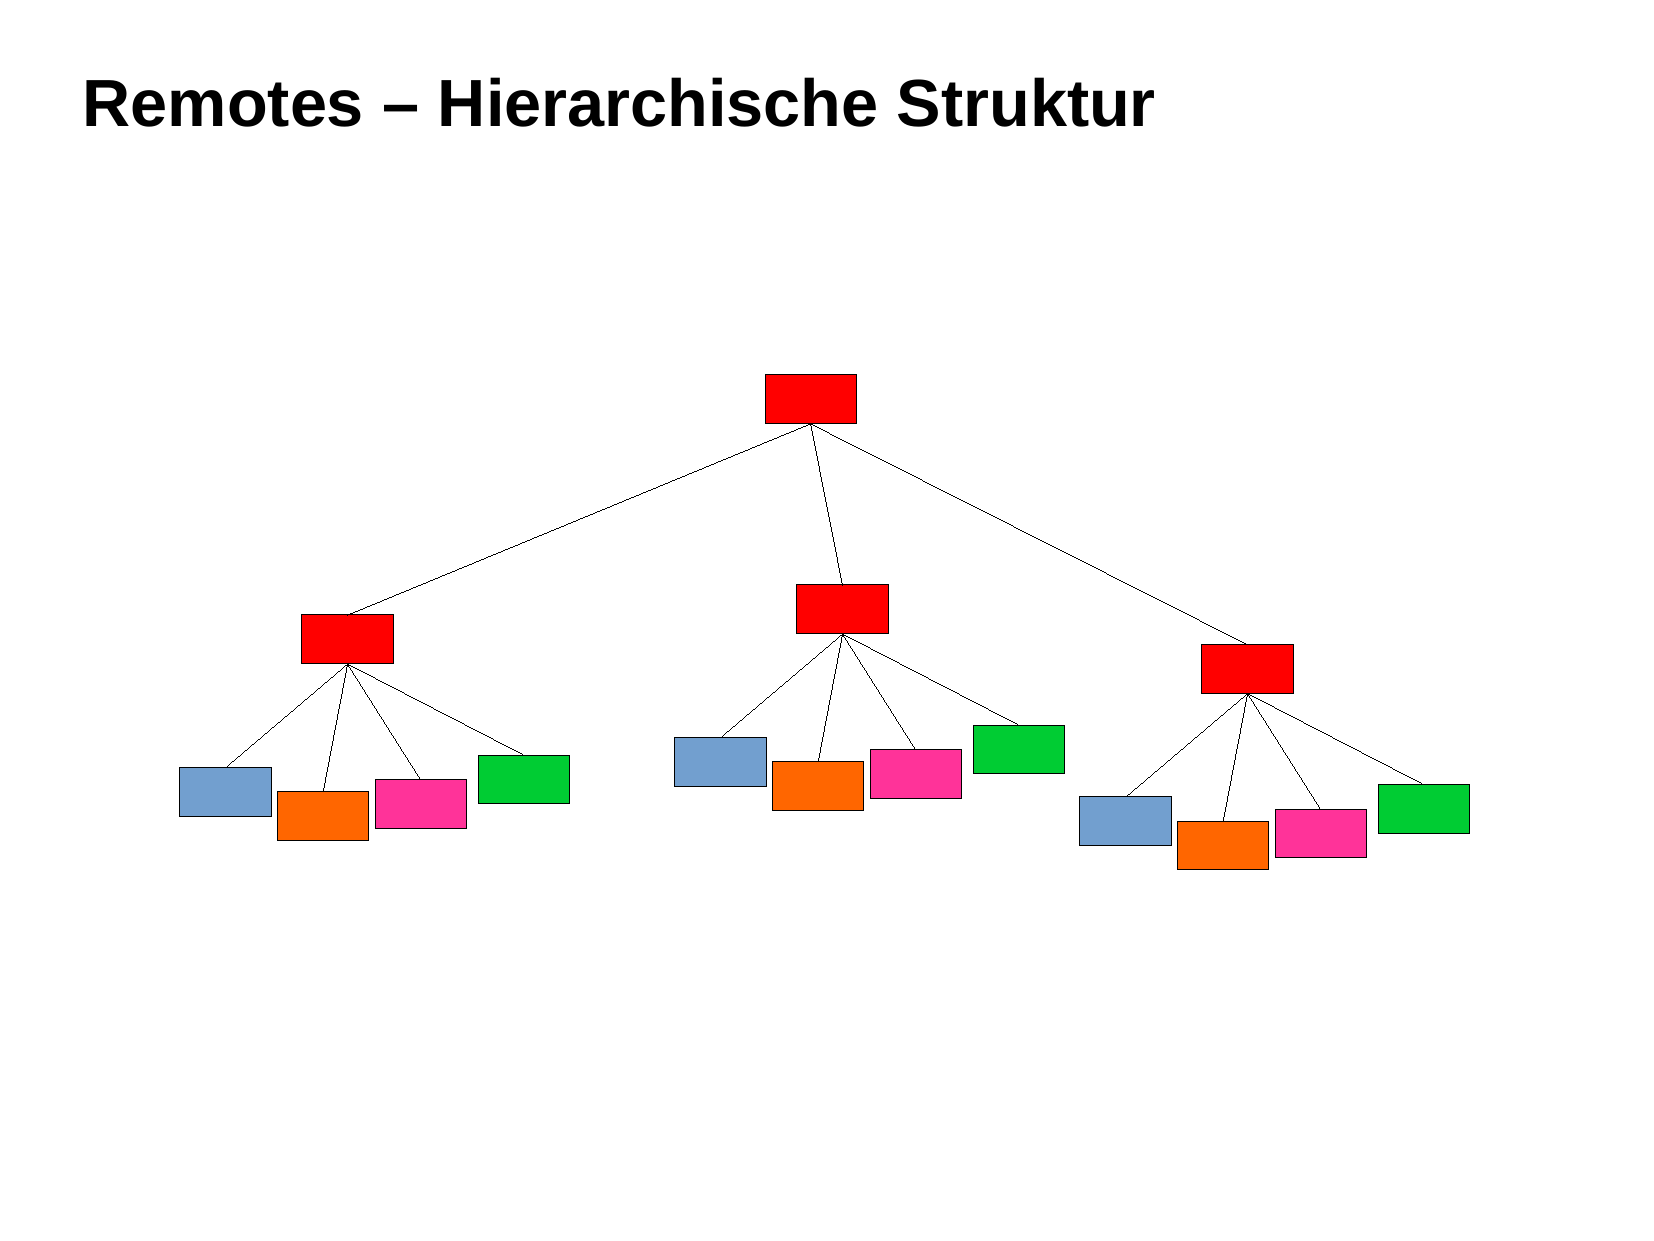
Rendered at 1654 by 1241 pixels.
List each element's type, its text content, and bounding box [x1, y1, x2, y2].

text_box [1322, 692, 1425, 785]
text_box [1222, 693, 1248, 822]
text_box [847, 653, 916, 750]
text_box [277, 791, 369, 841]
text_box [1177, 821, 1269, 870]
text_box [375, 779, 467, 829]
text_box [301, 614, 394, 662]
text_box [921, 653, 1020, 726]
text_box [322, 663, 348, 792]
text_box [1249, 693, 1321, 810]
text_box [973, 725, 1065, 774]
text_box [422, 663, 525, 756]
text_box Remotes – Hierarchische Struktur [82, 49, 1571, 150]
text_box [810, 423, 1248, 645]
text_box [179, 767, 272, 817]
text_box [870, 749, 962, 799]
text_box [348, 663, 421, 780]
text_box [817, 653, 843, 762]
text_box [772, 761, 864, 811]
text_box [1275, 809, 1367, 858]
text_box [674, 737, 767, 787]
text_box [1079, 796, 1172, 846]
text_box [1201, 644, 1294, 691]
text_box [720, 633, 812, 738]
text_box [765, 374, 857, 422]
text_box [1125, 693, 1220, 798]
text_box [347, 423, 807, 616]
text_box [796, 624, 805, 632]
text_box [1378, 784, 1470, 834]
text_box [478, 755, 570, 804]
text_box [225, 663, 321, 768]
